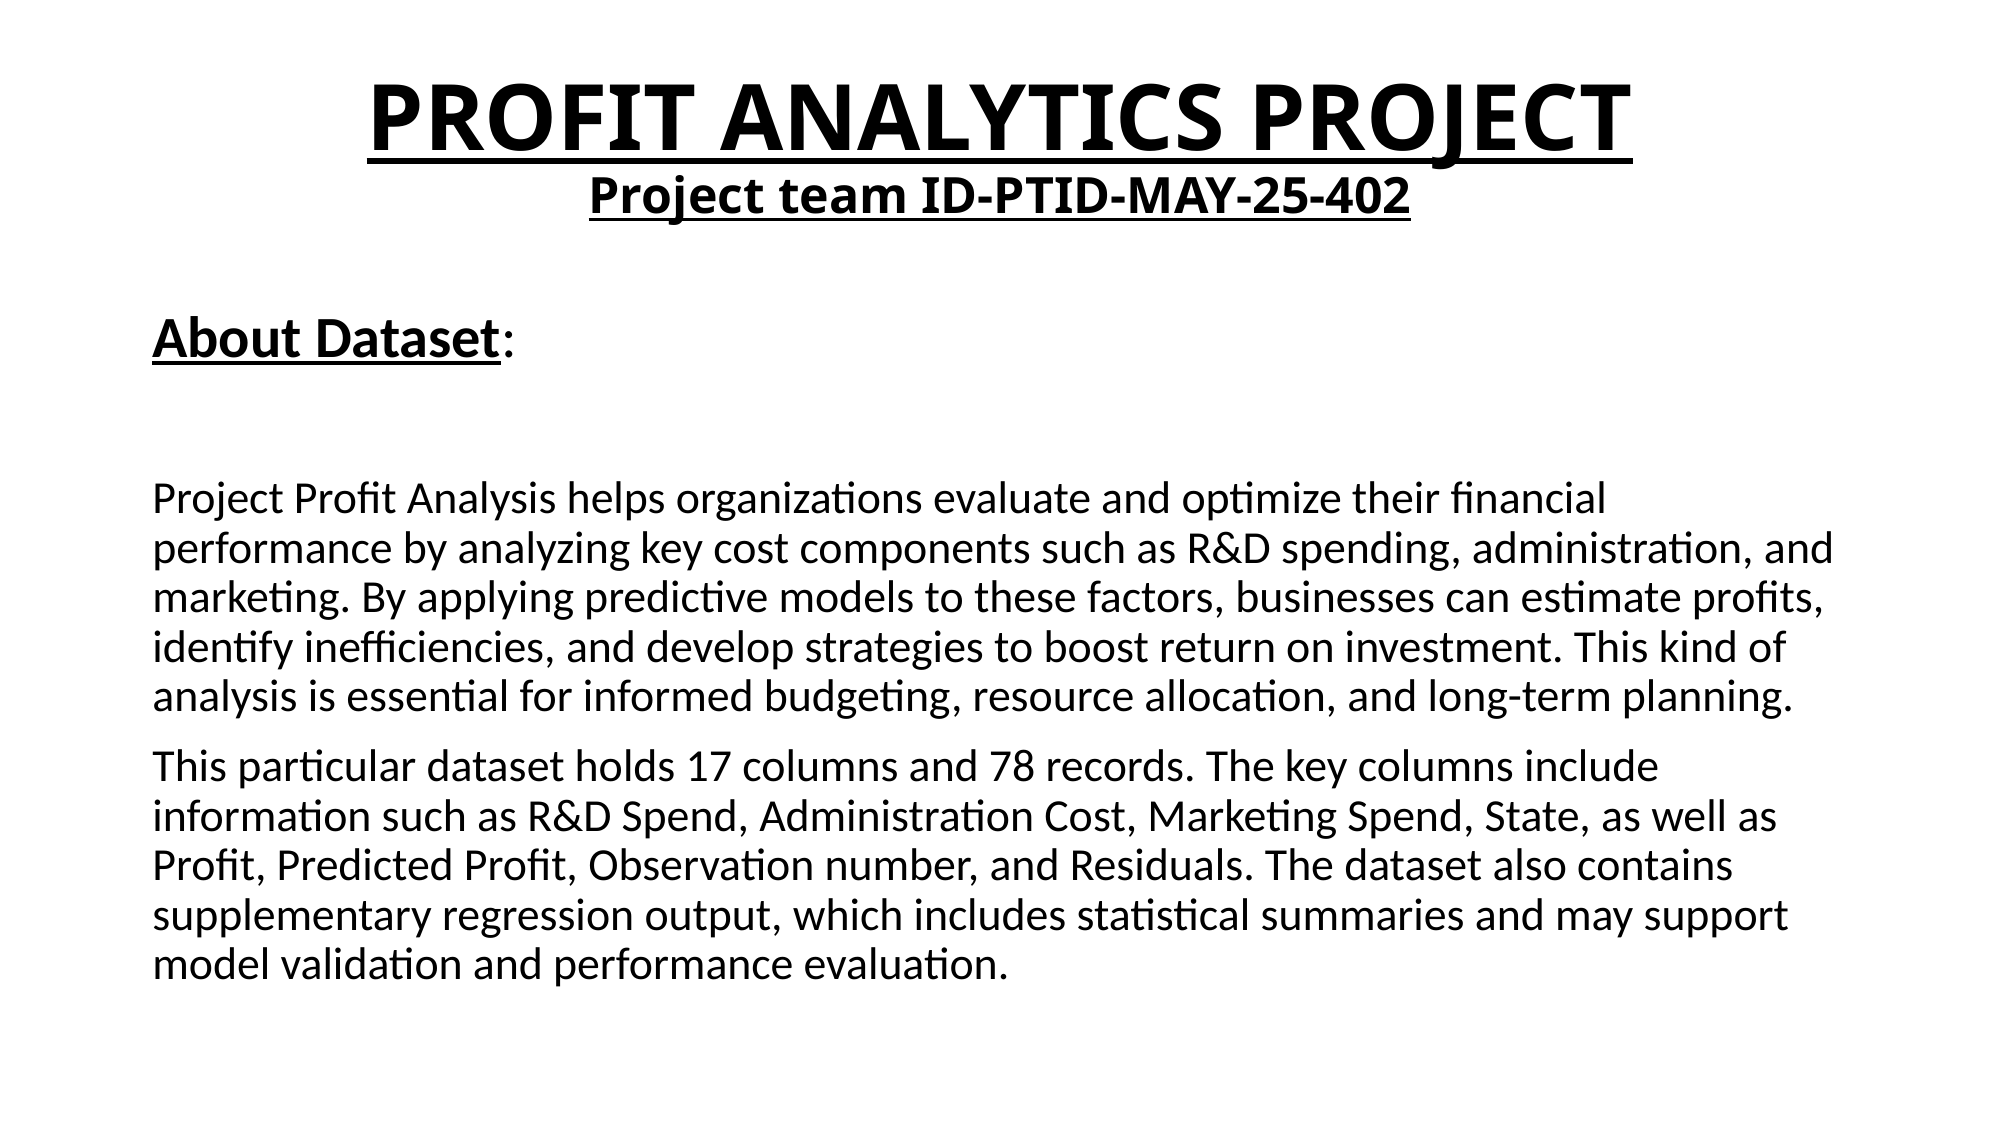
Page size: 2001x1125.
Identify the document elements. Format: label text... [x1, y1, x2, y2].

list About Dataset: Project Profit Analysis helps organizations evaluate and optimize their financial performance by analyzing key cost components such as R&D spending, administration, and marketing. By applying predictive models to these factors, businesses can estimate profits, identify inefficiencies, and develop strategies to boost return on investment. This kind of analysis is essential for informed budgeting, resource allocation, and long-term planning. This particular dataset holds 17 columns and 78 records. The key columns include information such as R&D Spend, Administration Cost, Marketing Spend, State, as well as Profit, Predicted Profit, Observation number, and Residuals. The dataset also contains supplementary regression output, which includes statistical summaries and may support model validation and performance evaluation. [137, 299, 1863, 1014]
title PROFIT ANALYTICS PROJECT Project team ID-PTID-MAY-25-402 [137, 19, 1863, 278]
